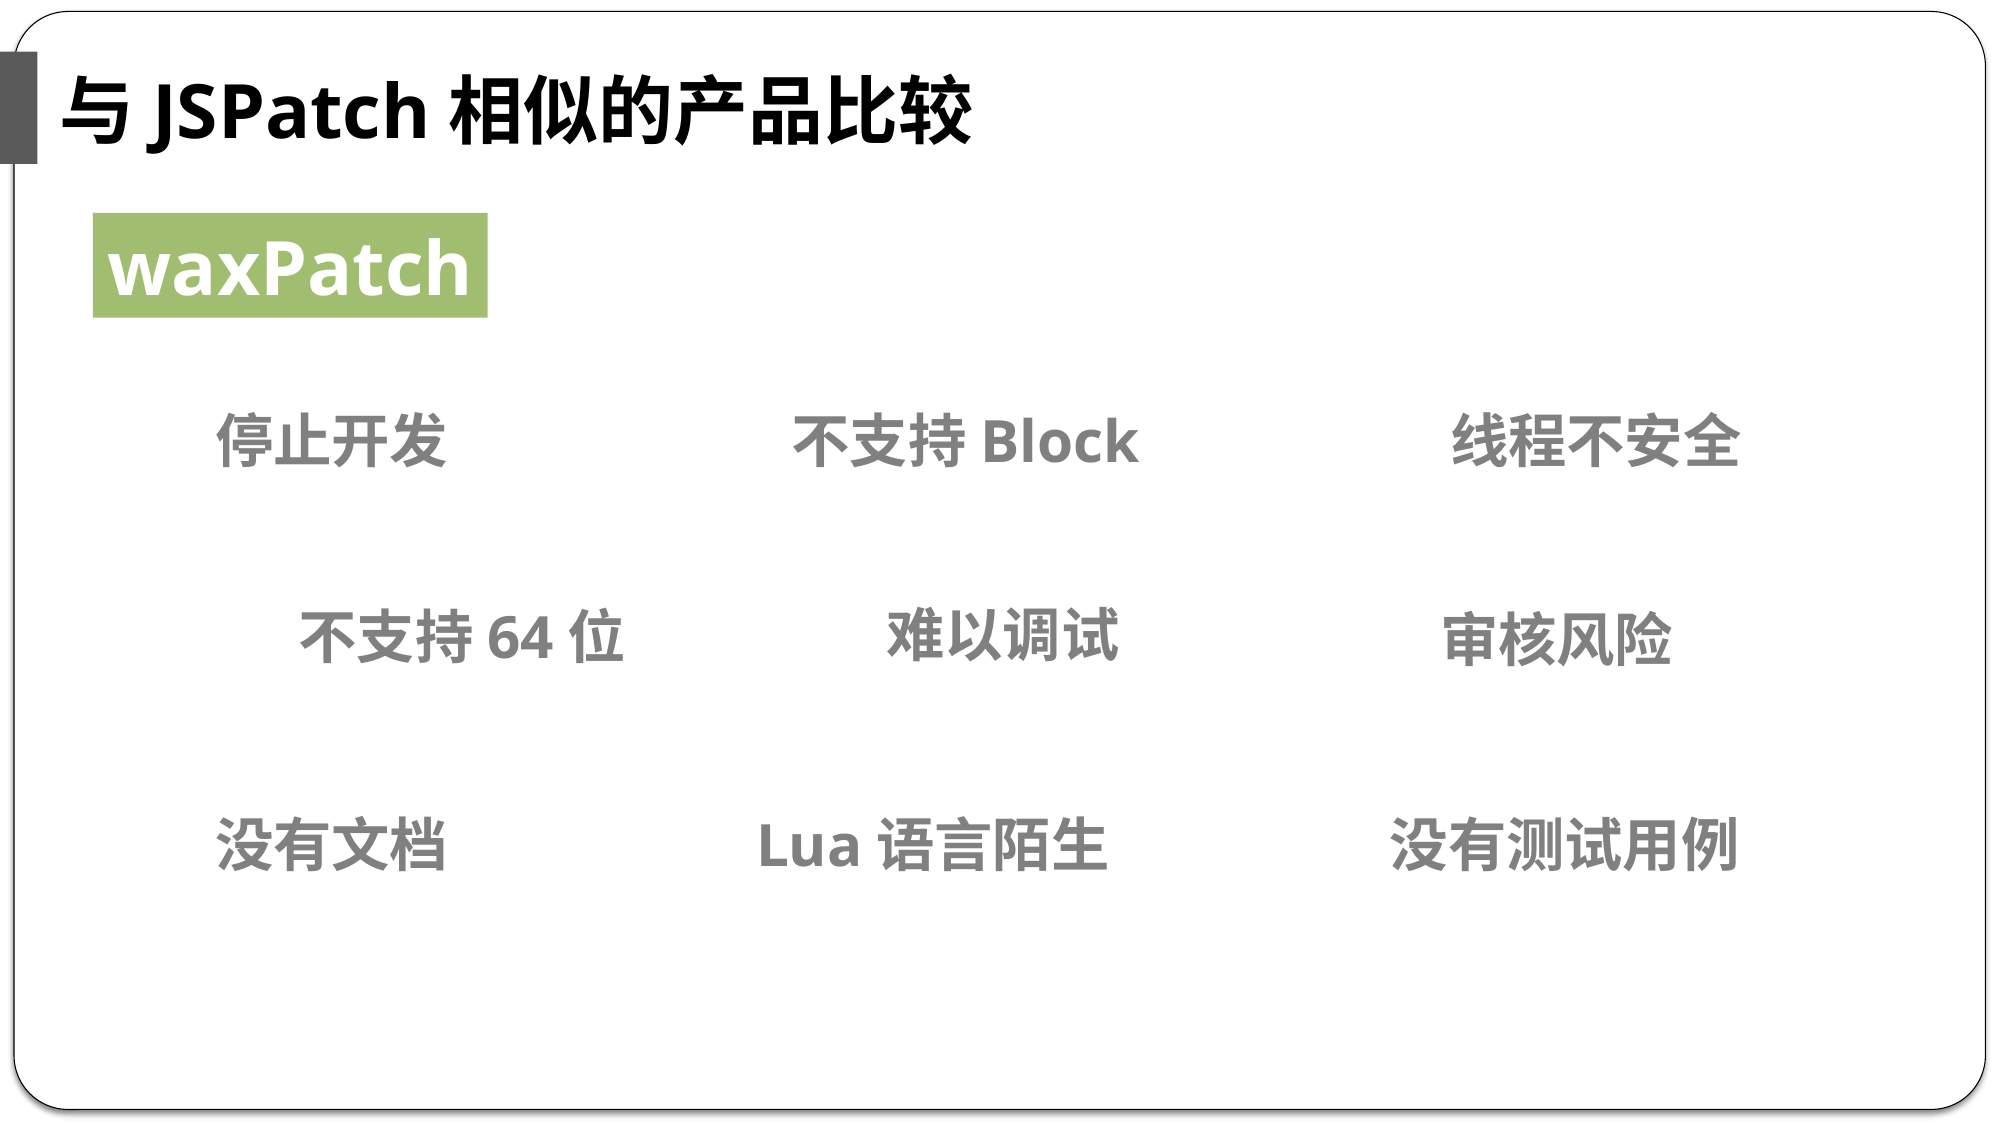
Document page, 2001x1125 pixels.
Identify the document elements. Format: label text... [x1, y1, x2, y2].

text_box 线程不安全 [1355, 380, 1837, 499]
text_box 不支持Block [694, 380, 1237, 499]
text_box 停止开发 [109, 380, 555, 499]
text_box waxPatch [92, 212, 488, 318]
text_box 没有文档 [109, 783, 555, 902]
text_box 与JSPatch相似的产品比较 [44, 55, 989, 161]
text_box 难以调试 [780, 574, 1226, 693]
text_box 不支持64位 [239, 576, 685, 695]
text_box [0, 51, 38, 165]
text_box Lua语言陌生 [710, 783, 1156, 902]
text_box 审核风险 [1333, 578, 1780, 698]
text_box 没有测试用例 [1300, 783, 1829, 902]
